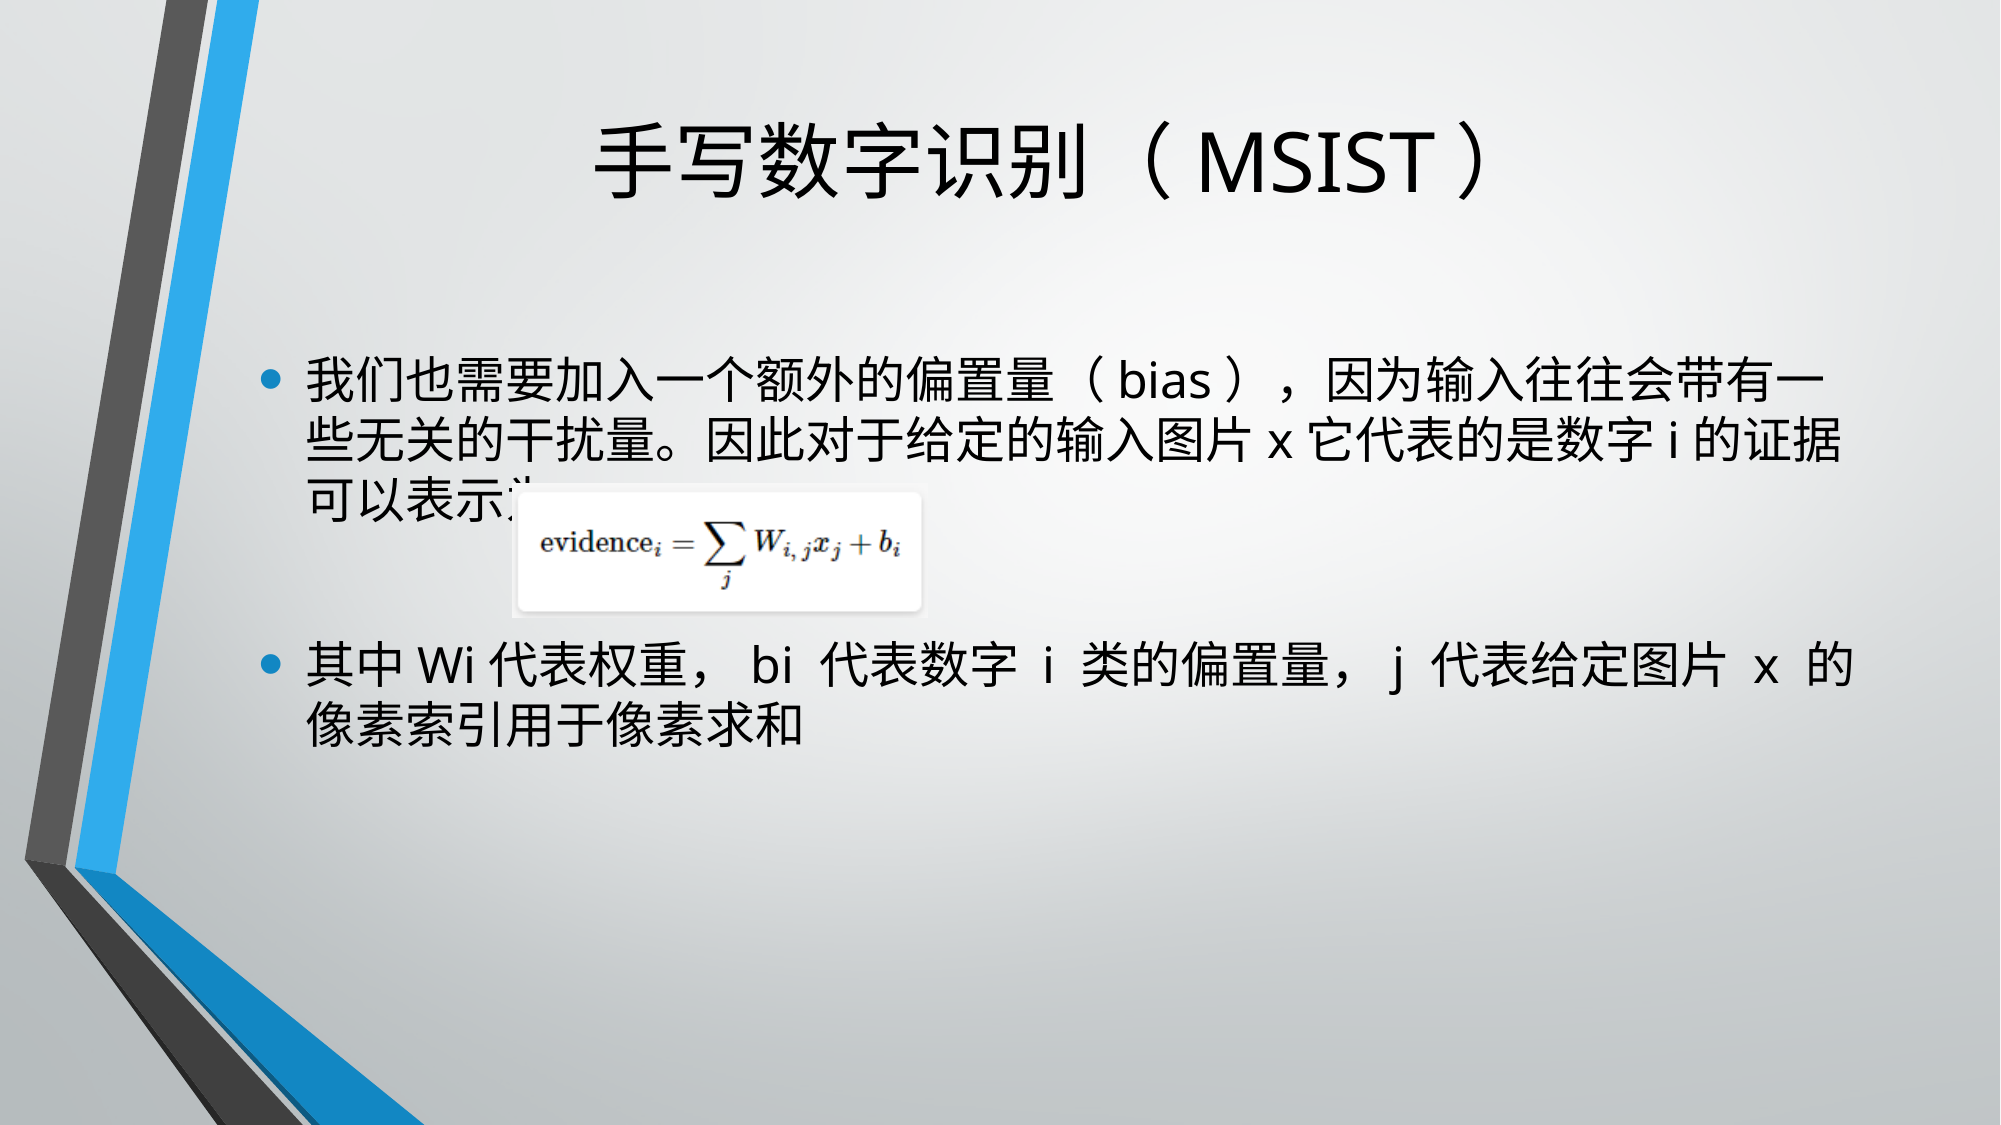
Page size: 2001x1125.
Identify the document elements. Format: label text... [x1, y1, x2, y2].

picture [511, 483, 928, 618]
title 手写数字识别（MSIST） [243, 82, 1887, 236]
list 我们也需要加入一个额外的偏置量（bias），因为输入往往会带有一些无关的干扰量。因此对于给定的输入图片x它代表的是数字i的证据可以表示为 其中Wi代表权重，bi 代表数字 i 类的偏置量，j 代表给定图片 x 的像素索引用于像素求和 [243, 294, 1887, 807]
